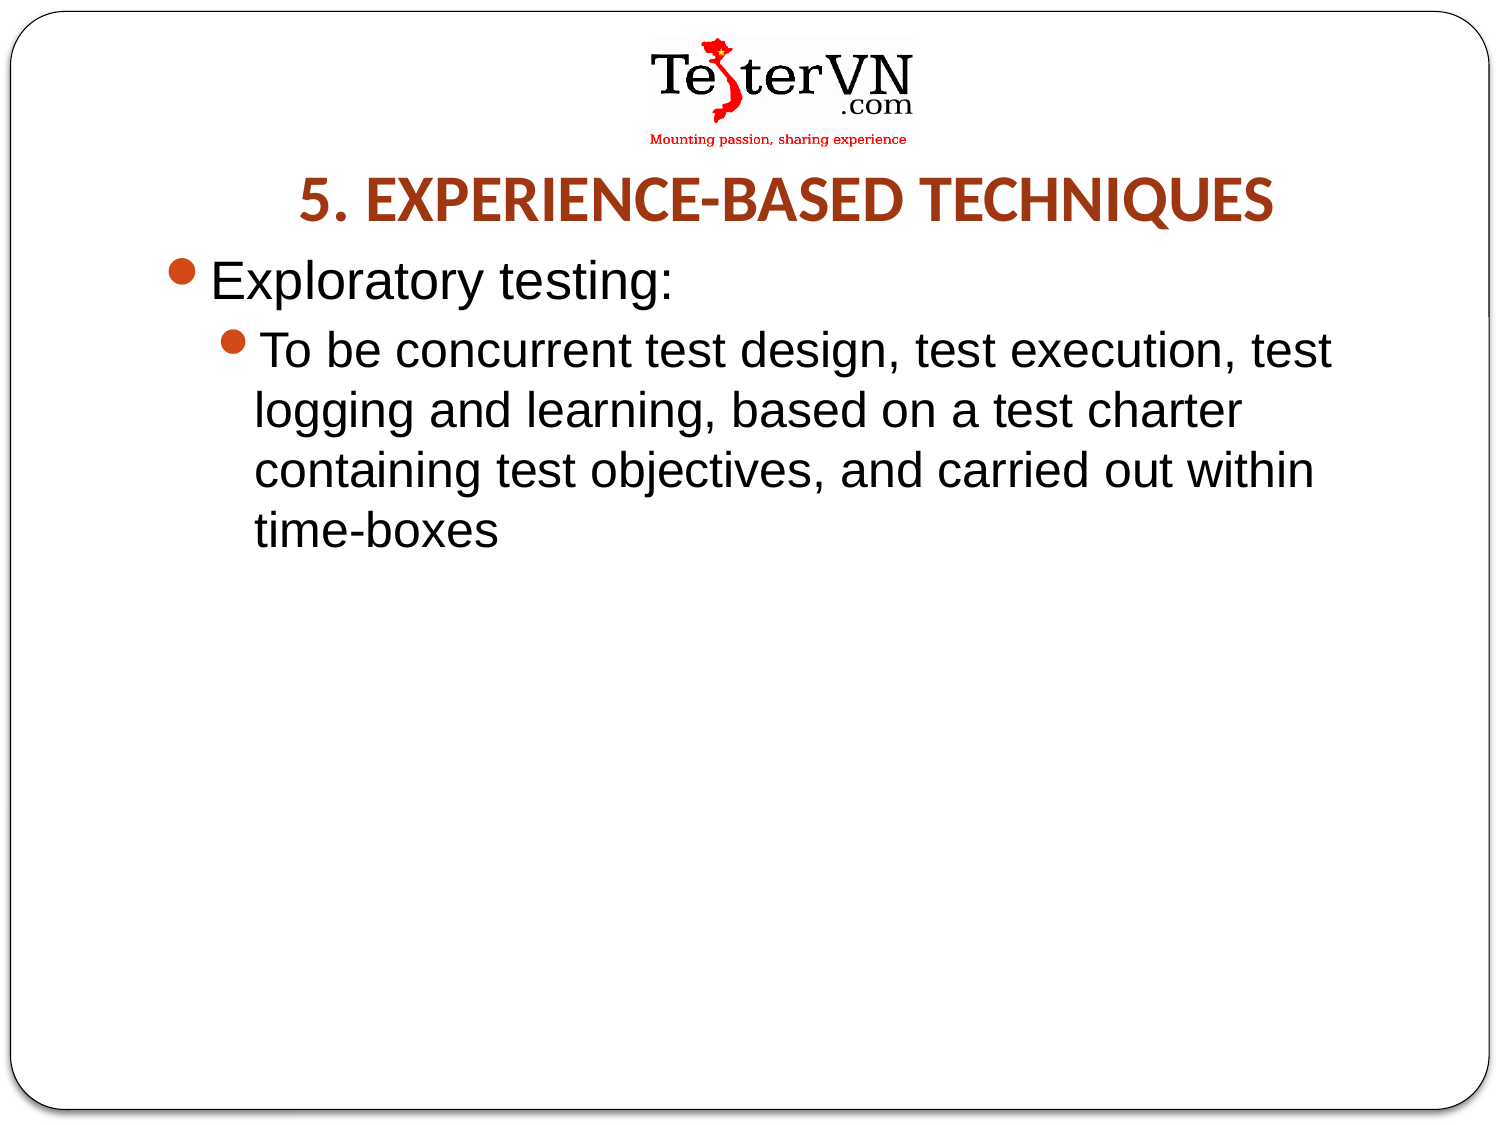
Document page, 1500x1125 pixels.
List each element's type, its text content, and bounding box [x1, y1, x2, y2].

list Exploratory testing: To be concurrent test design, test execution, test logging and learning, based on a test charter containing test objectives, and carried out within time-boxes [150, 237, 1425, 988]
picture [649, 37, 913, 149]
title 5. EXPERIENCE-BASED TECHNIQUES [150, 87, 1425, 237]
